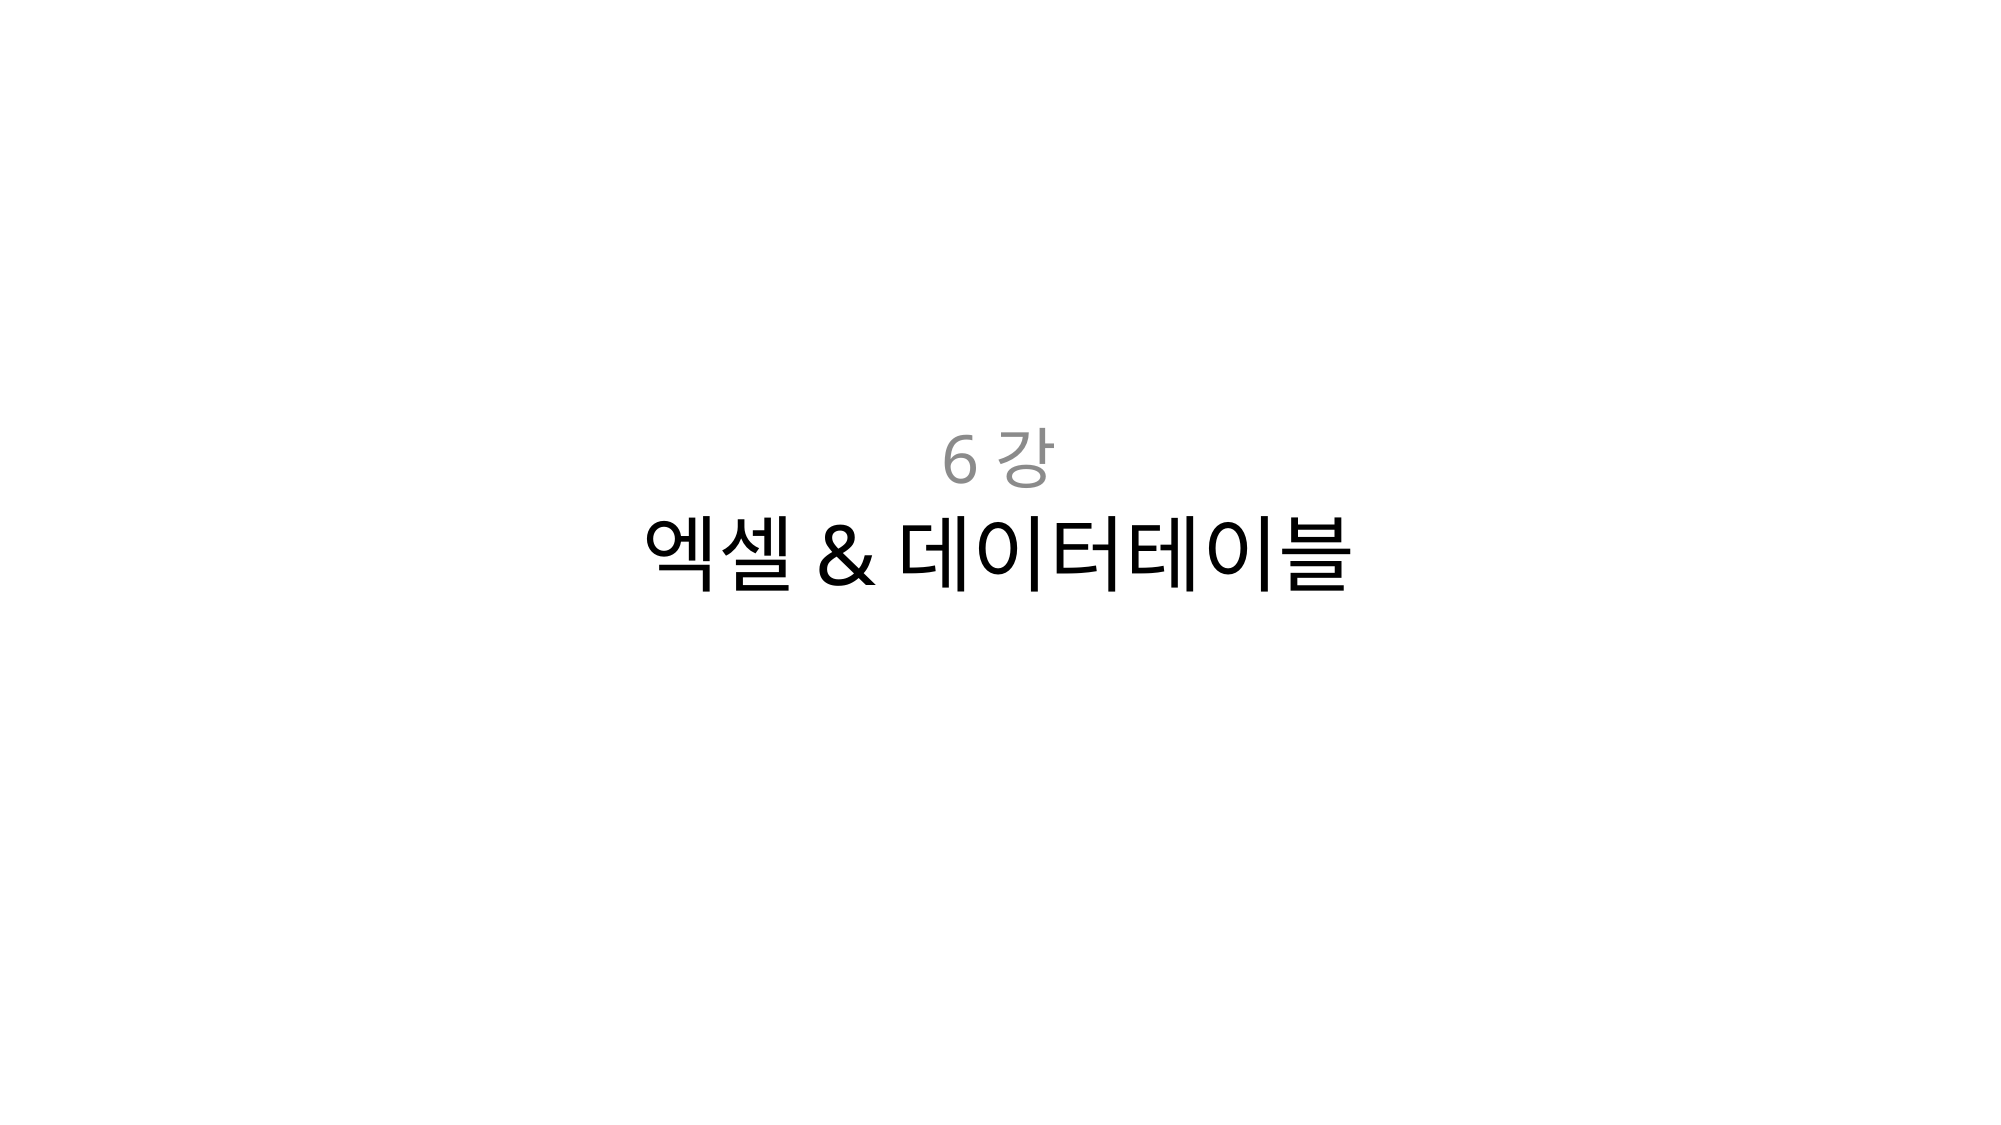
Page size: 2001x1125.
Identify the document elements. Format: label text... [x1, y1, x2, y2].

list 6강 [136, 259, 1862, 506]
title 엑셀&데이터테이블 [136, 506, 1862, 974]
